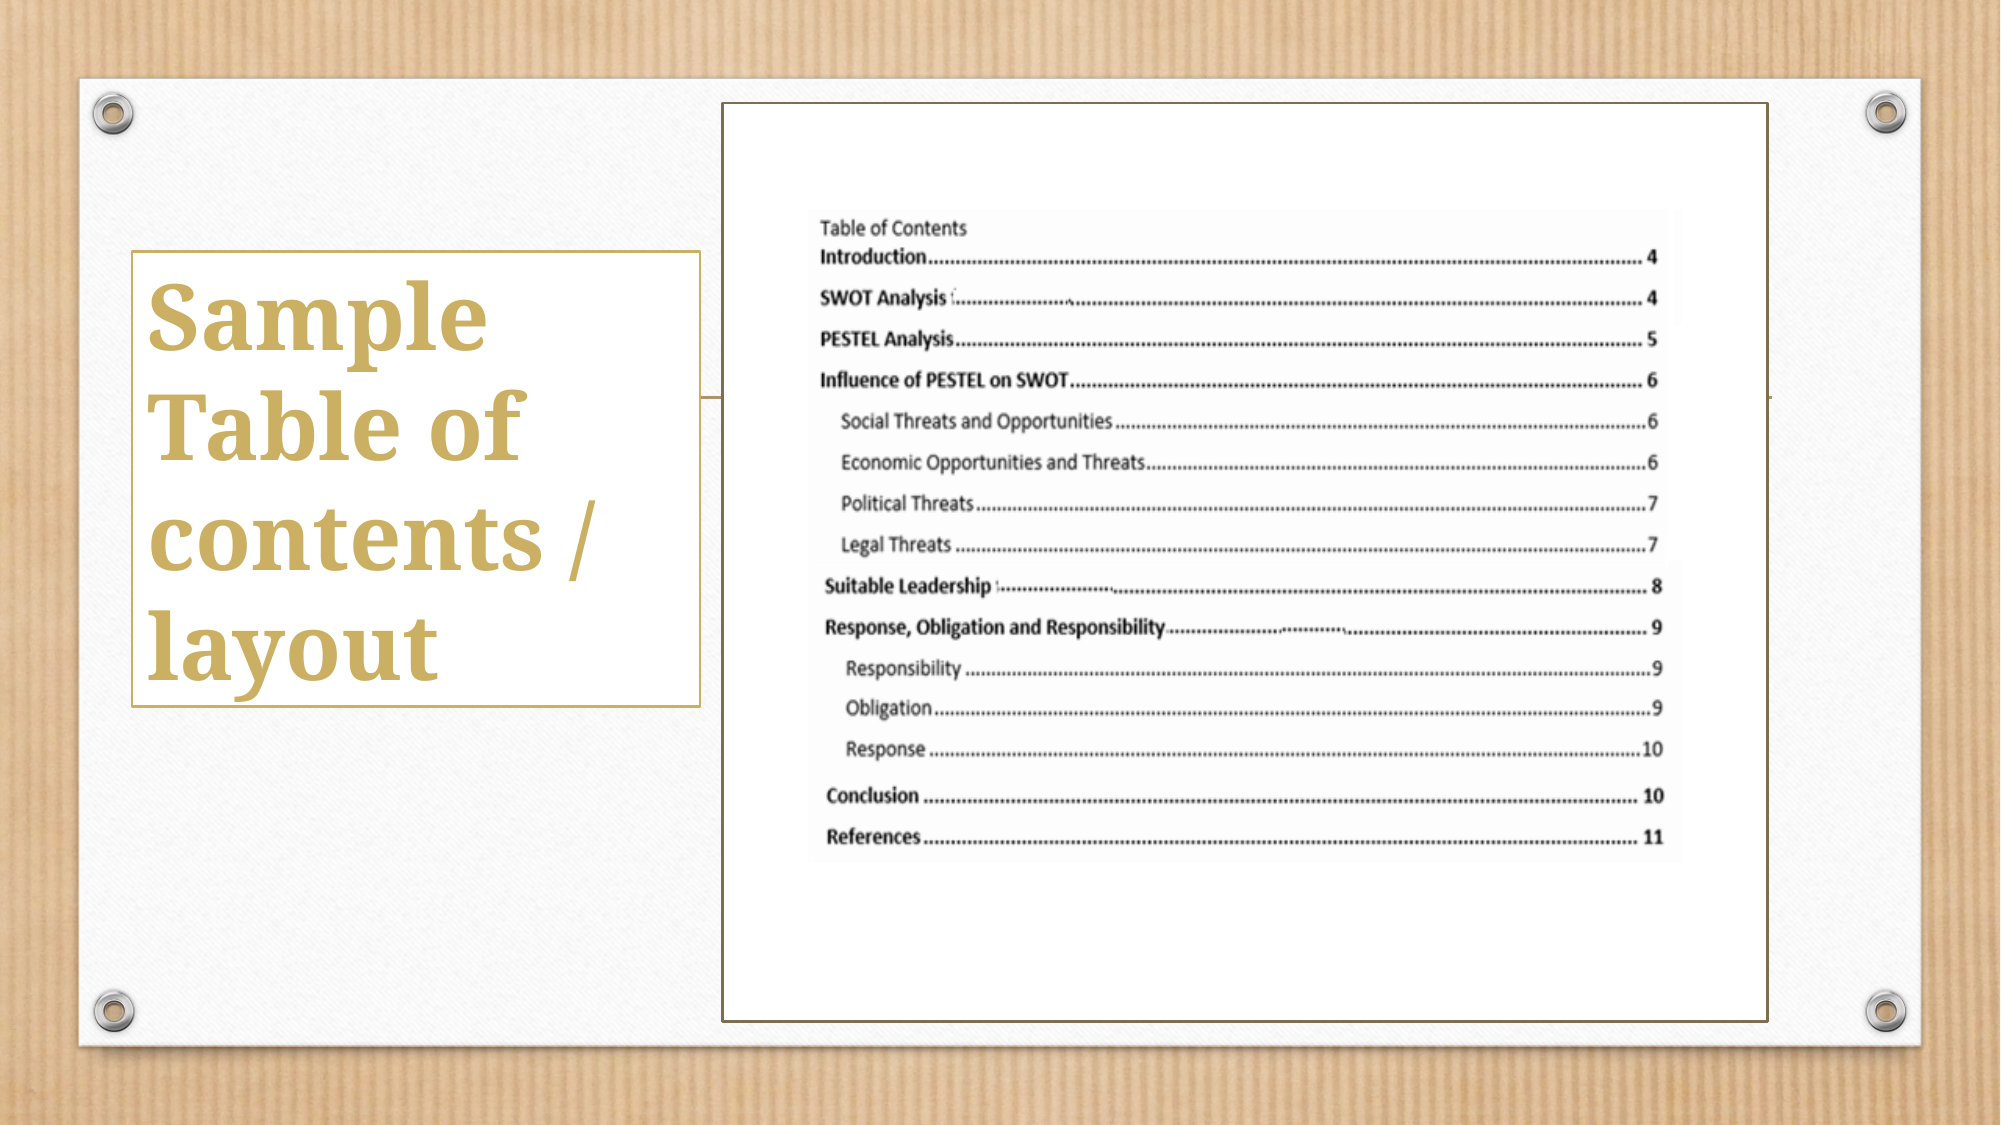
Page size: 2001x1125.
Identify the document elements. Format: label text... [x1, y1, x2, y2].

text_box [807, 209, 1682, 863]
picture [0, 0, 2001, 1125]
text_box [721, 102, 1769, 1023]
text_box Sample Table of contents / layout [131, 250, 701, 708]
